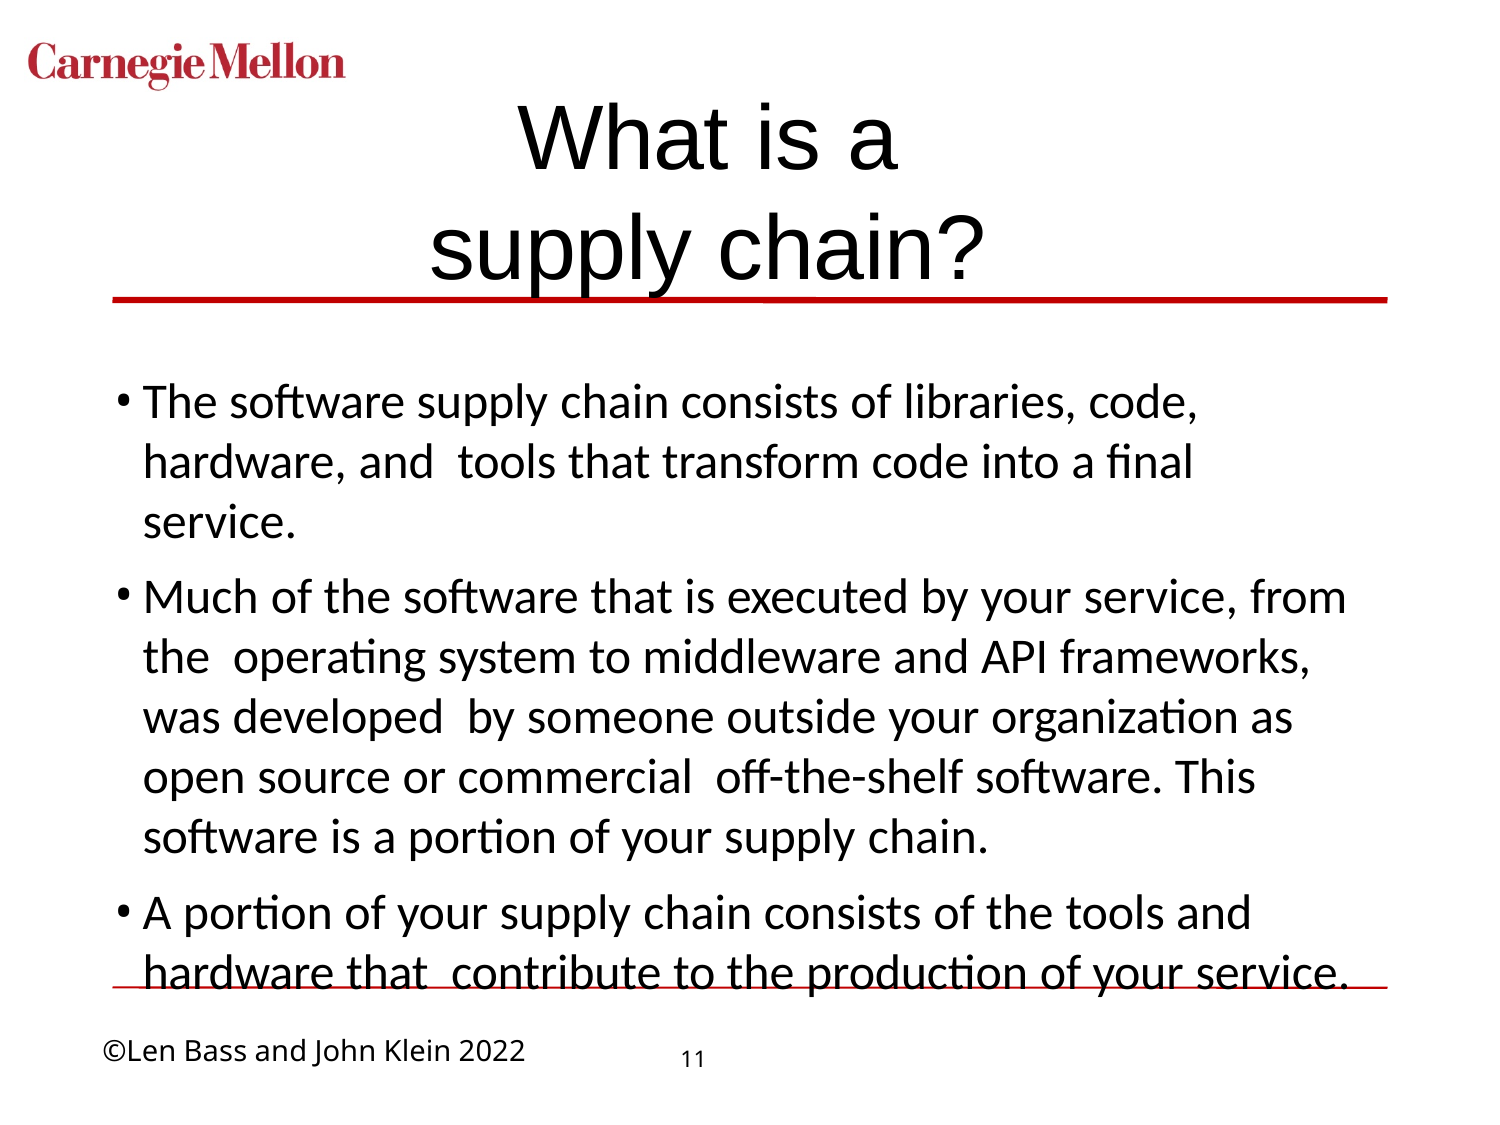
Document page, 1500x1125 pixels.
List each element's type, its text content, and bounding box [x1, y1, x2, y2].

text_box The software supply chain consists of libraries, code, hardware, and tools that transform code into a final service. Much of the software that is executed by your service, from the operating system to middleware and API frameworks, was developed by someone outside your organization as open source or commercial off-the-shelf software. This software is a portion of your supply chain. A portion of your supply chain consists of the tools and hardware that contribute to the production of your service. [112, 361, 1382, 1000]
title What is a supply chain? [387, 76, 1027, 298]
picture [24, 37, 349, 92]
